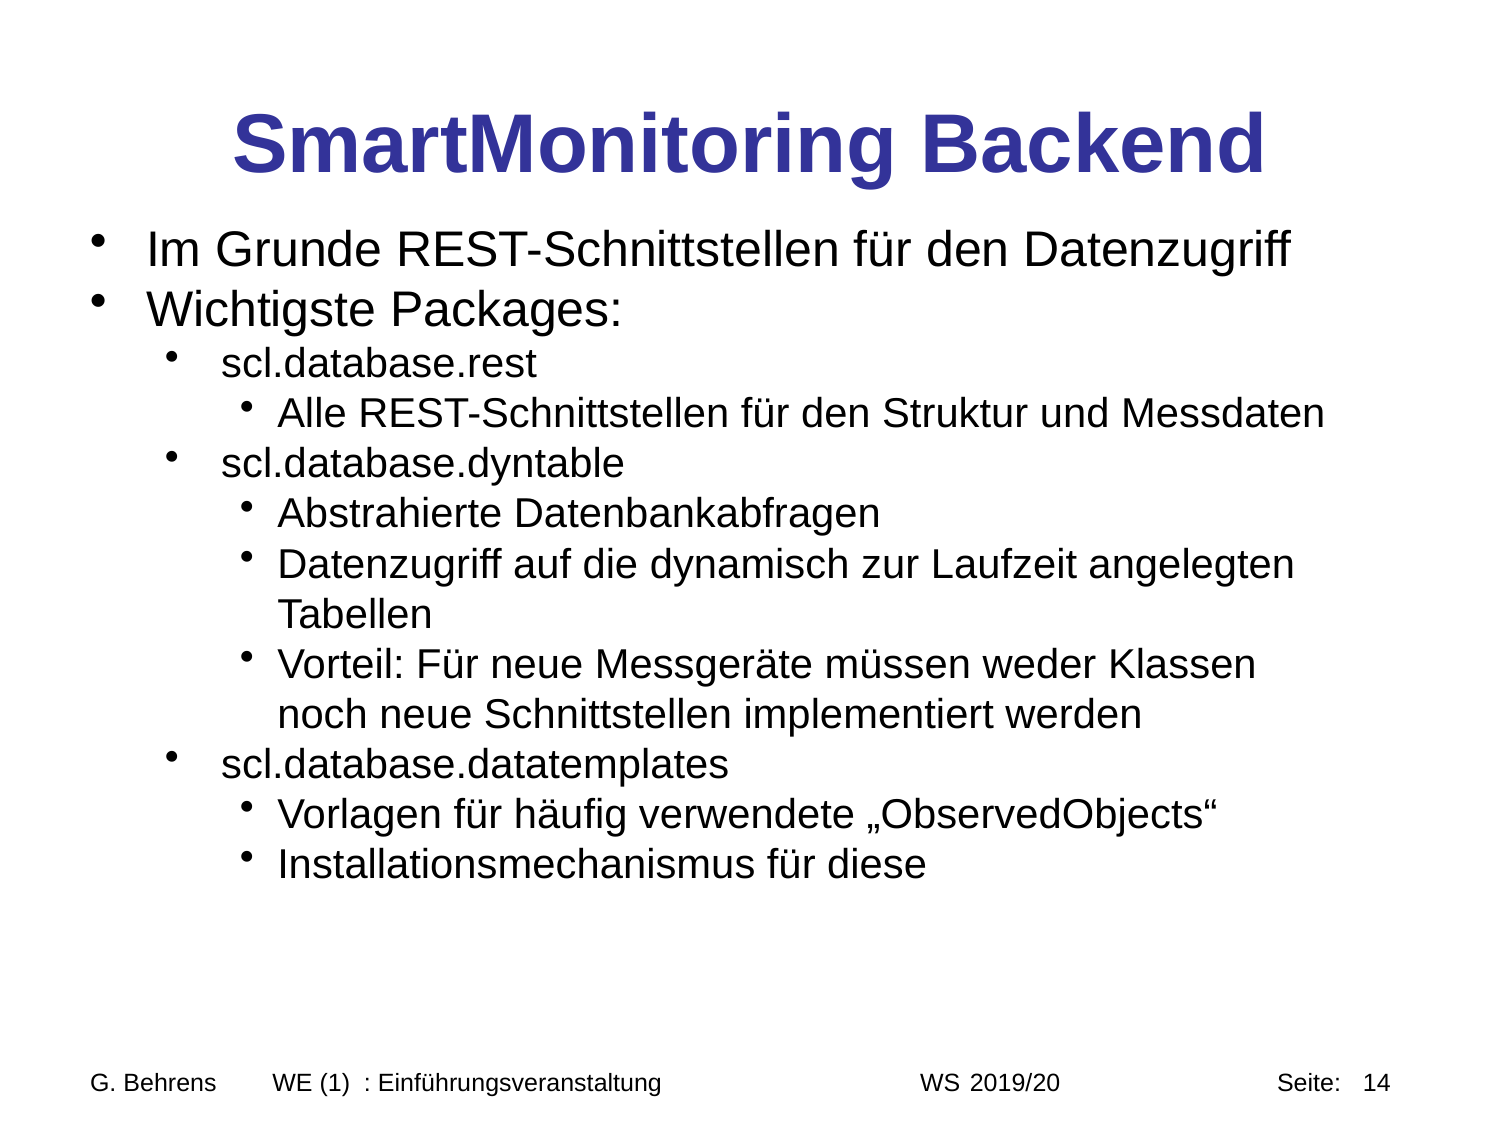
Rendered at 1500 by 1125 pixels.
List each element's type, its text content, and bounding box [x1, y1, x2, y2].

slide_number G. Behrens WE (1) : Einführungsveranstaltung WS 2019/20 Seite: 14 [74, 1058, 1448, 1103]
text_box Im Grunde REST-Schnittstellen für den Datenzugriff Wichtigste Packages: scl.database.rest Alle REST-Schnittstellen für den Struktur und Messdaten scl.database.dyntable Abstrahierte Datenbankabfragen Datenzugriff auf die dynamisch zur Laufzeit angelegten Tabellen Vorteil: Für neue Messgeräte müssen weder Klassen noch neue Schnittstellen implementiert werden scl.database.datatemplates Vorlagen für häufig verwendete „ObservedObjects“ Installationsmechanismus für diese [74, 208, 1375, 894]
title SmartMonitoring Backend [75, 45, 1425, 233]
